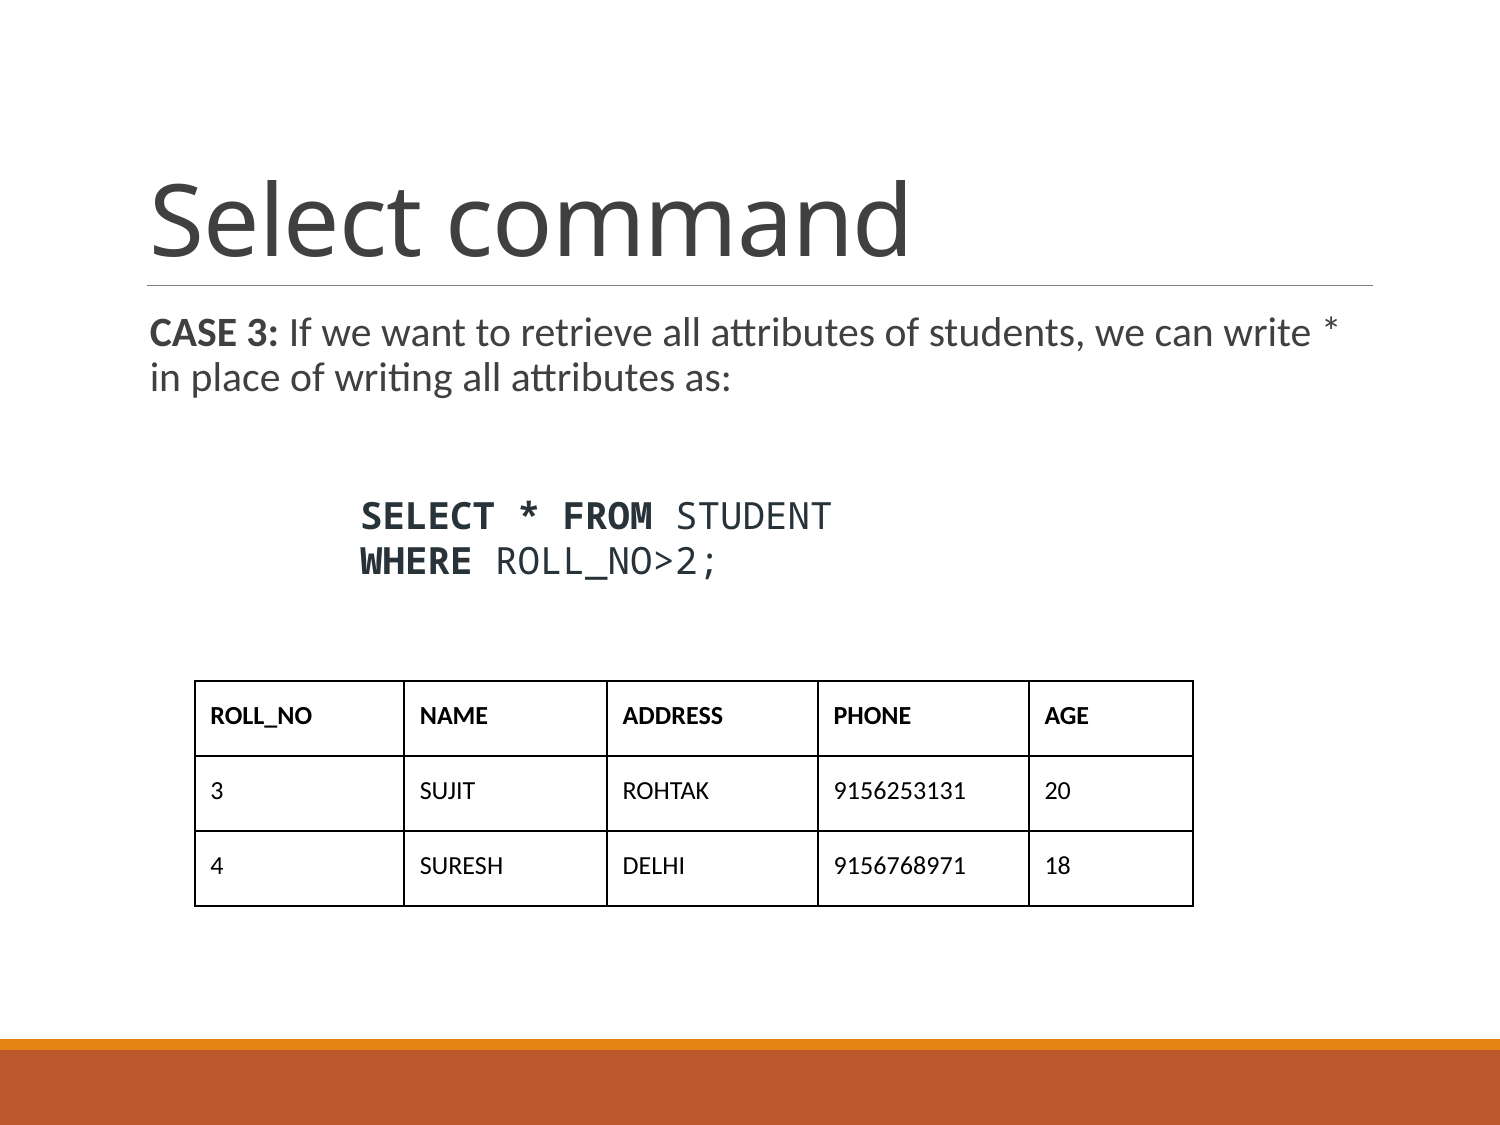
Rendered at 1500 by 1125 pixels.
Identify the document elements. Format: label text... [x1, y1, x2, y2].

table_header PHONE [819, 682, 1028, 755]
text_box SELECT * FROM STUDENT WHERE ROLL_NO>2; [360, 492, 963, 583]
list CASE 3: If we want to retrieve all attributes of students, we can write * in place of writing all attributes as: [134, 302, 1373, 963]
table_header AGE [1030, 682, 1192, 755]
table_cell 3 [196, 757, 403, 830]
table_header ADDRESS [608, 682, 817, 755]
table_cell ROHTAK [608, 757, 817, 830]
table_cell 9156253131 [819, 757, 1028, 830]
table_cell 9156768971 [819, 832, 1028, 905]
table_cell SUJIT [405, 757, 606, 830]
table_cell 4 [196, 832, 403, 905]
table_cell 20 [1030, 757, 1192, 830]
table_cell SURESH [405, 832, 606, 905]
table_cell 18 [1030, 832, 1192, 905]
table_header NAME [405, 682, 606, 755]
table_cell DELHI [608, 832, 817, 905]
table_header ROLL_NO [196, 682, 403, 755]
title Select command [134, 47, 1373, 285]
